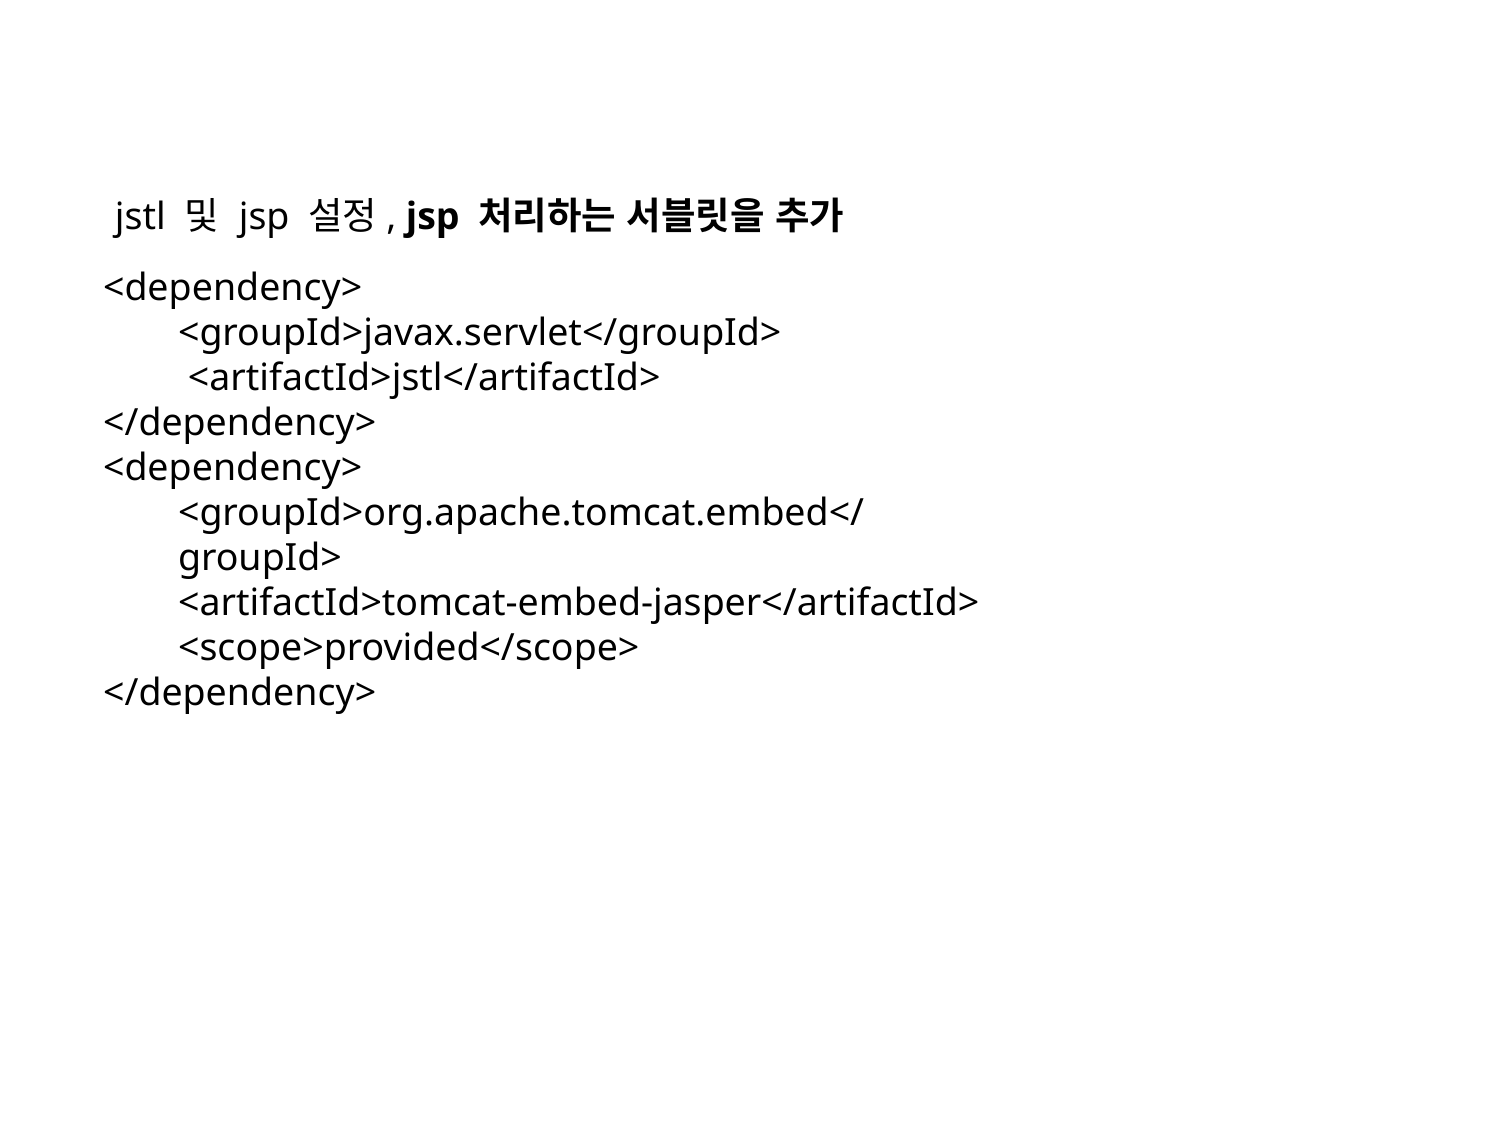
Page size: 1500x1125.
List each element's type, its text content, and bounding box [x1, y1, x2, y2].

text_box jstl 및 jsp 설정, jsp 처리하는 서블릿을 추가 [100, 184, 975, 245]
text_box <dependency> <groupId>javax.servlet</groupId> <artifactId>jstl</artifactId> </dependency> <dependency> <groupId>org.apache.tomcat.embed</groupId> <artifactId>tomcat-embed-jasper</artifactId> <scope>provided</scope> </dependency> [88, 255, 1034, 721]
